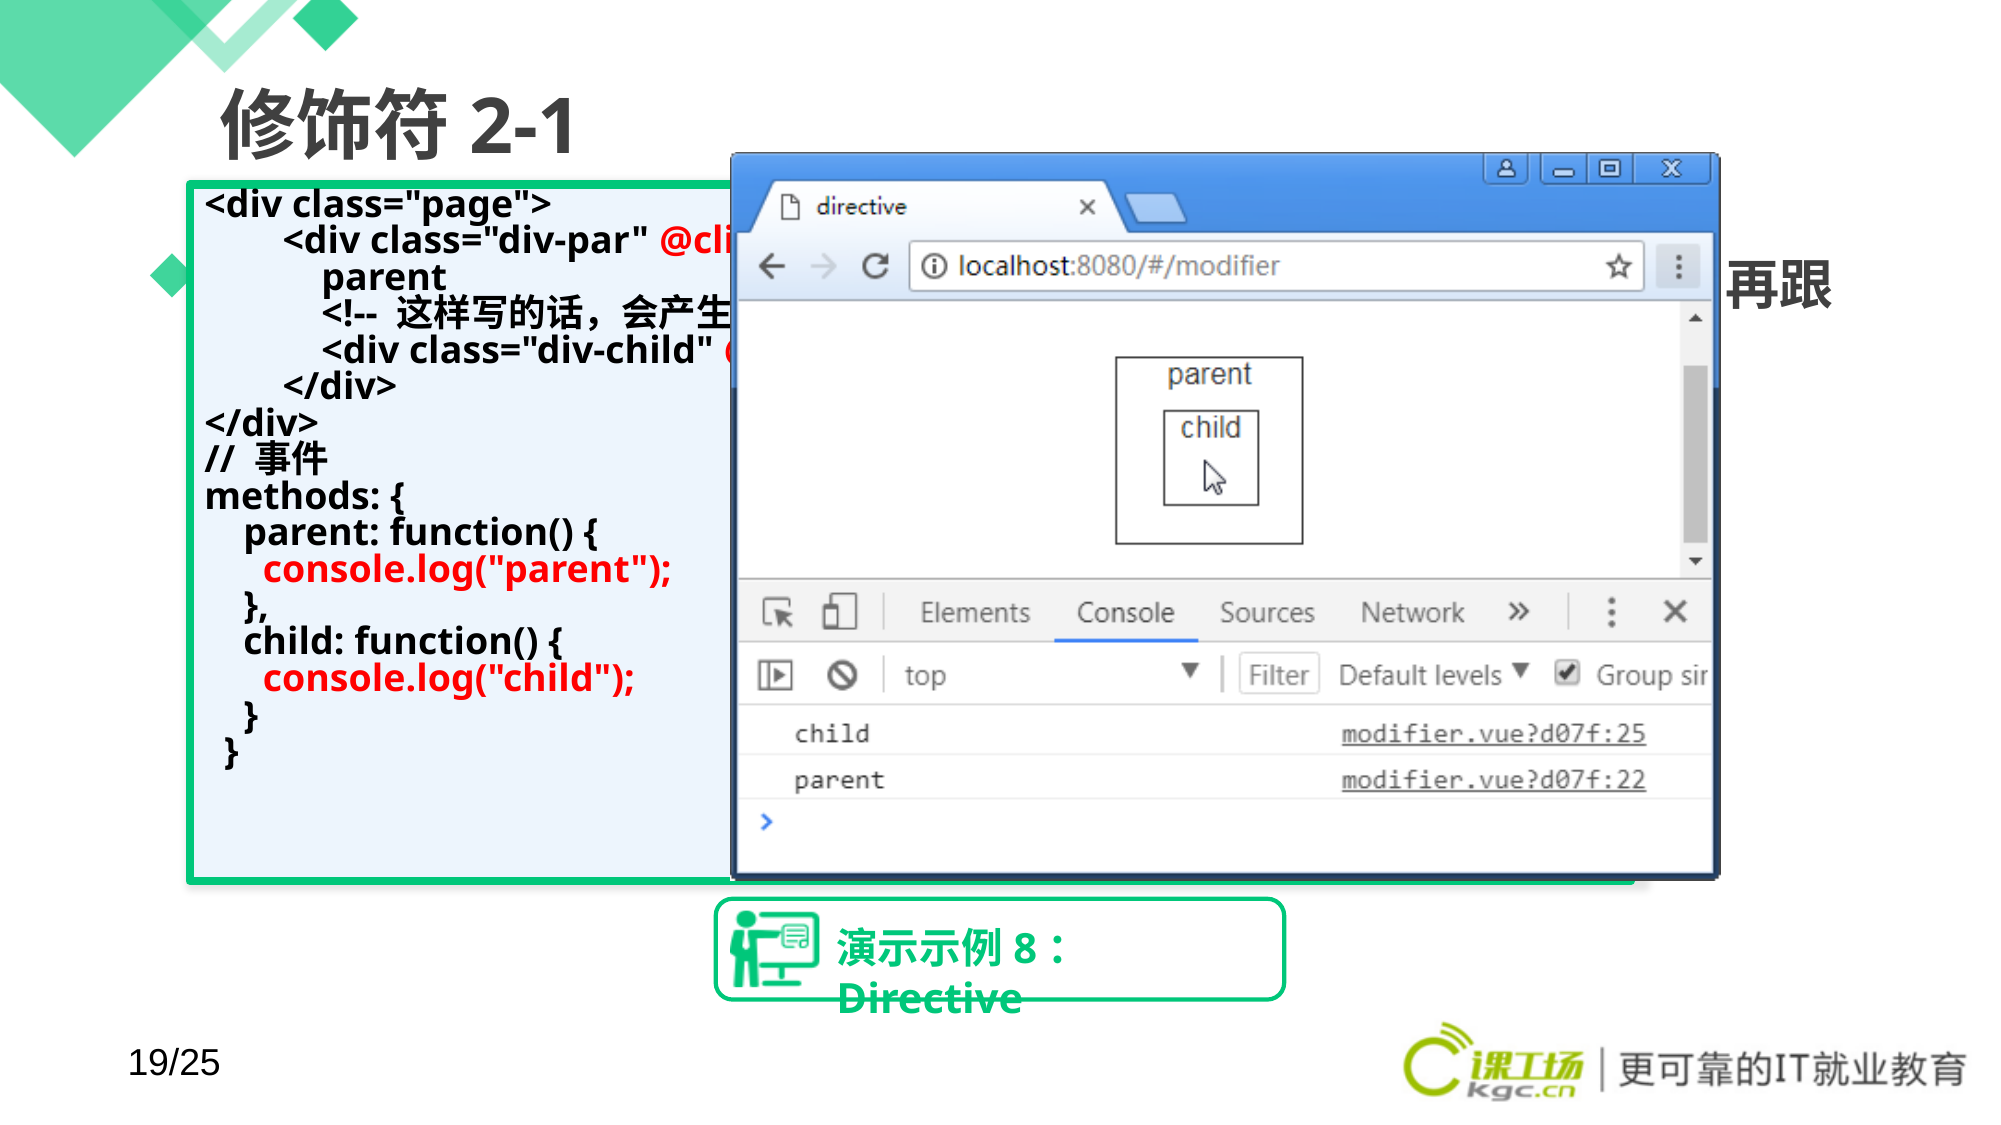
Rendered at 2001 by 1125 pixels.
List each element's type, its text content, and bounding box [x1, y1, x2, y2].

text_box <div class="page"> <div class="div-par" @click="parent"> parent <!-- 这样写的话，会产生冒泡 --> <div class="div-child" @click="child">child</div> </div> </div> // 事件 methods: { parent: function() { console.log("parent"); }, child: function() { console.log("child"); } } [189, 184, 725, 881]
title 修饰符2-1 [129, 45, 1692, 201]
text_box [715, 898, 1285, 1000]
picture [0, 0, 2000, 1125]
list v-on后面可以增加修饰符，在@绑定的事件后加小圆点“.”,再跟一个后缀来使用修饰符，Vue中常用的修饰符如下 .stop：调用event.stopPropagation() .prevent : 调用event.preventDefault() .self : 只当时间是从侦听器绑定的元素本身触发时才触发回调 .{keycode} : 只在指定键上触发回调 [126, 214, 1880, 1006]
